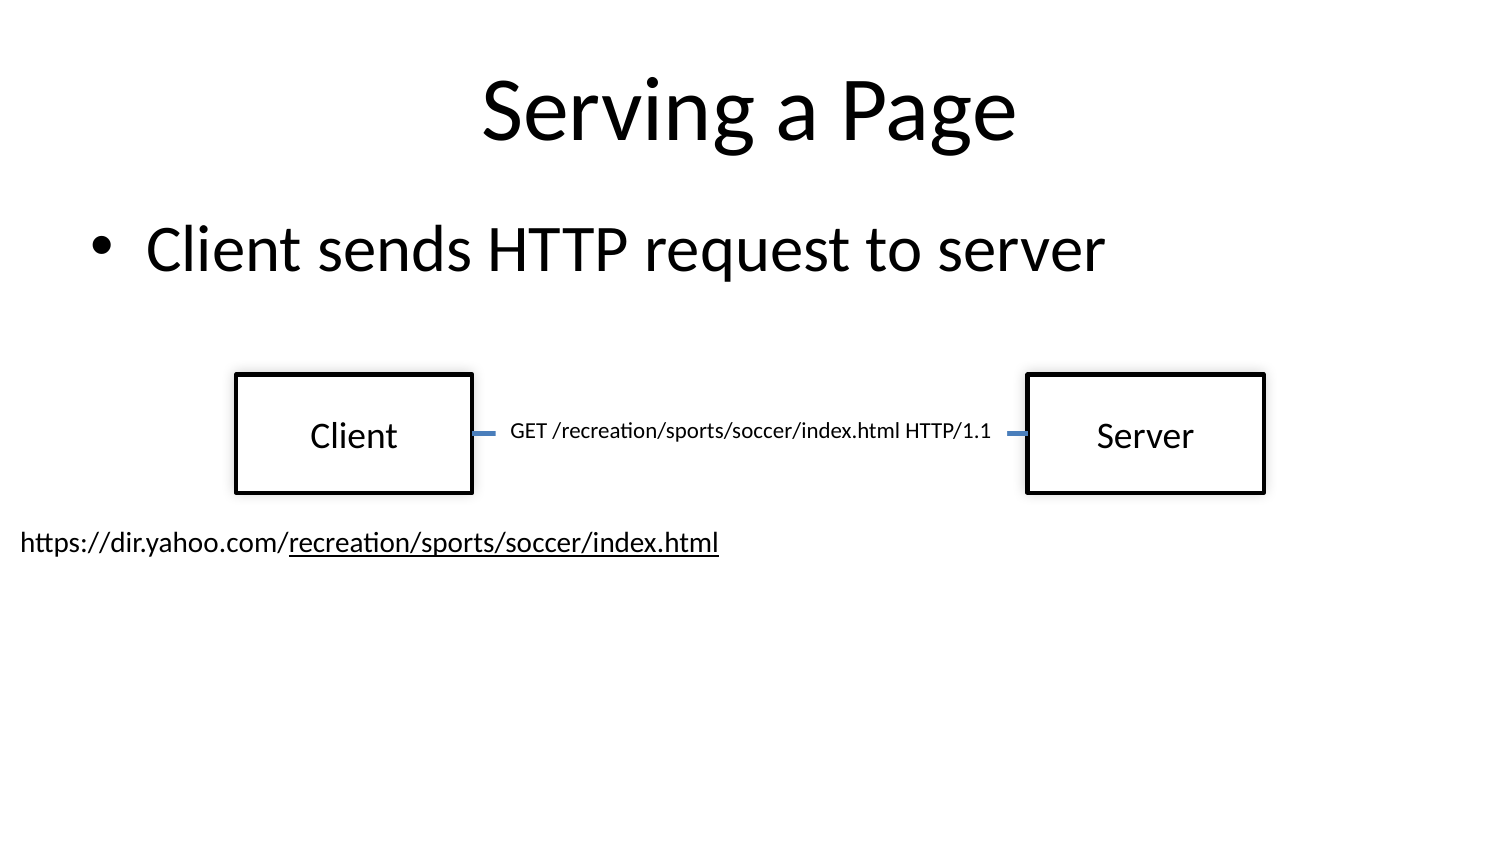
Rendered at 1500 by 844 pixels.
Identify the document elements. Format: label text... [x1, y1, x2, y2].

title Serving a Page [75, 33, 1425, 175]
list Client sends HTTP request to server [75, 196, 1425, 754]
text_box https://dir.yahoo.com/recreation/sports/soccer/index.html [5, 516, 735, 566]
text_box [235, 374, 1264, 493]
